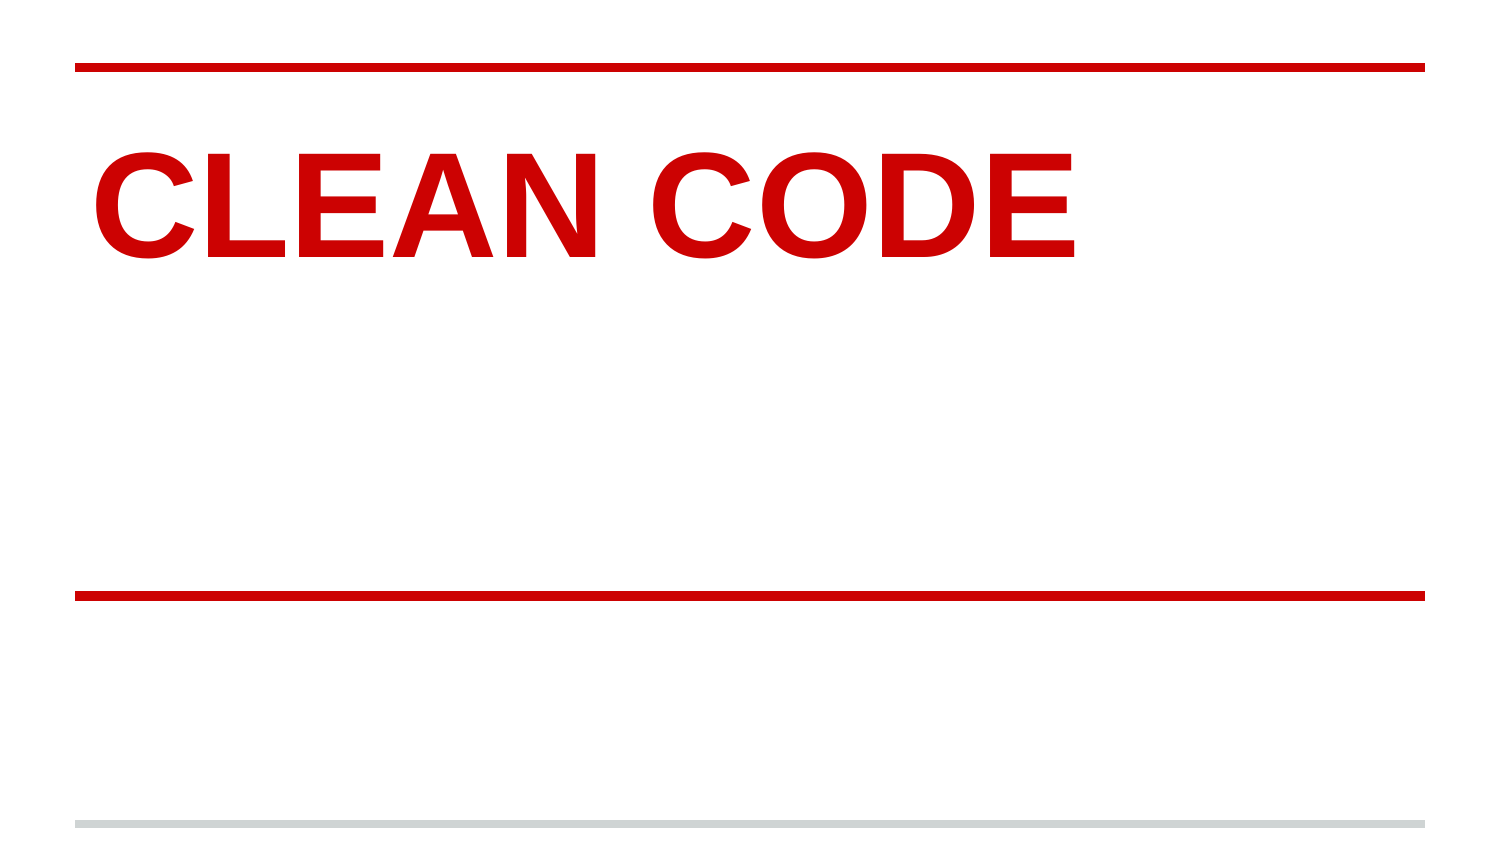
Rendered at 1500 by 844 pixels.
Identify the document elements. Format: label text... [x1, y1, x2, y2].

title CLEAN CODE [75, 92, 1425, 587]
